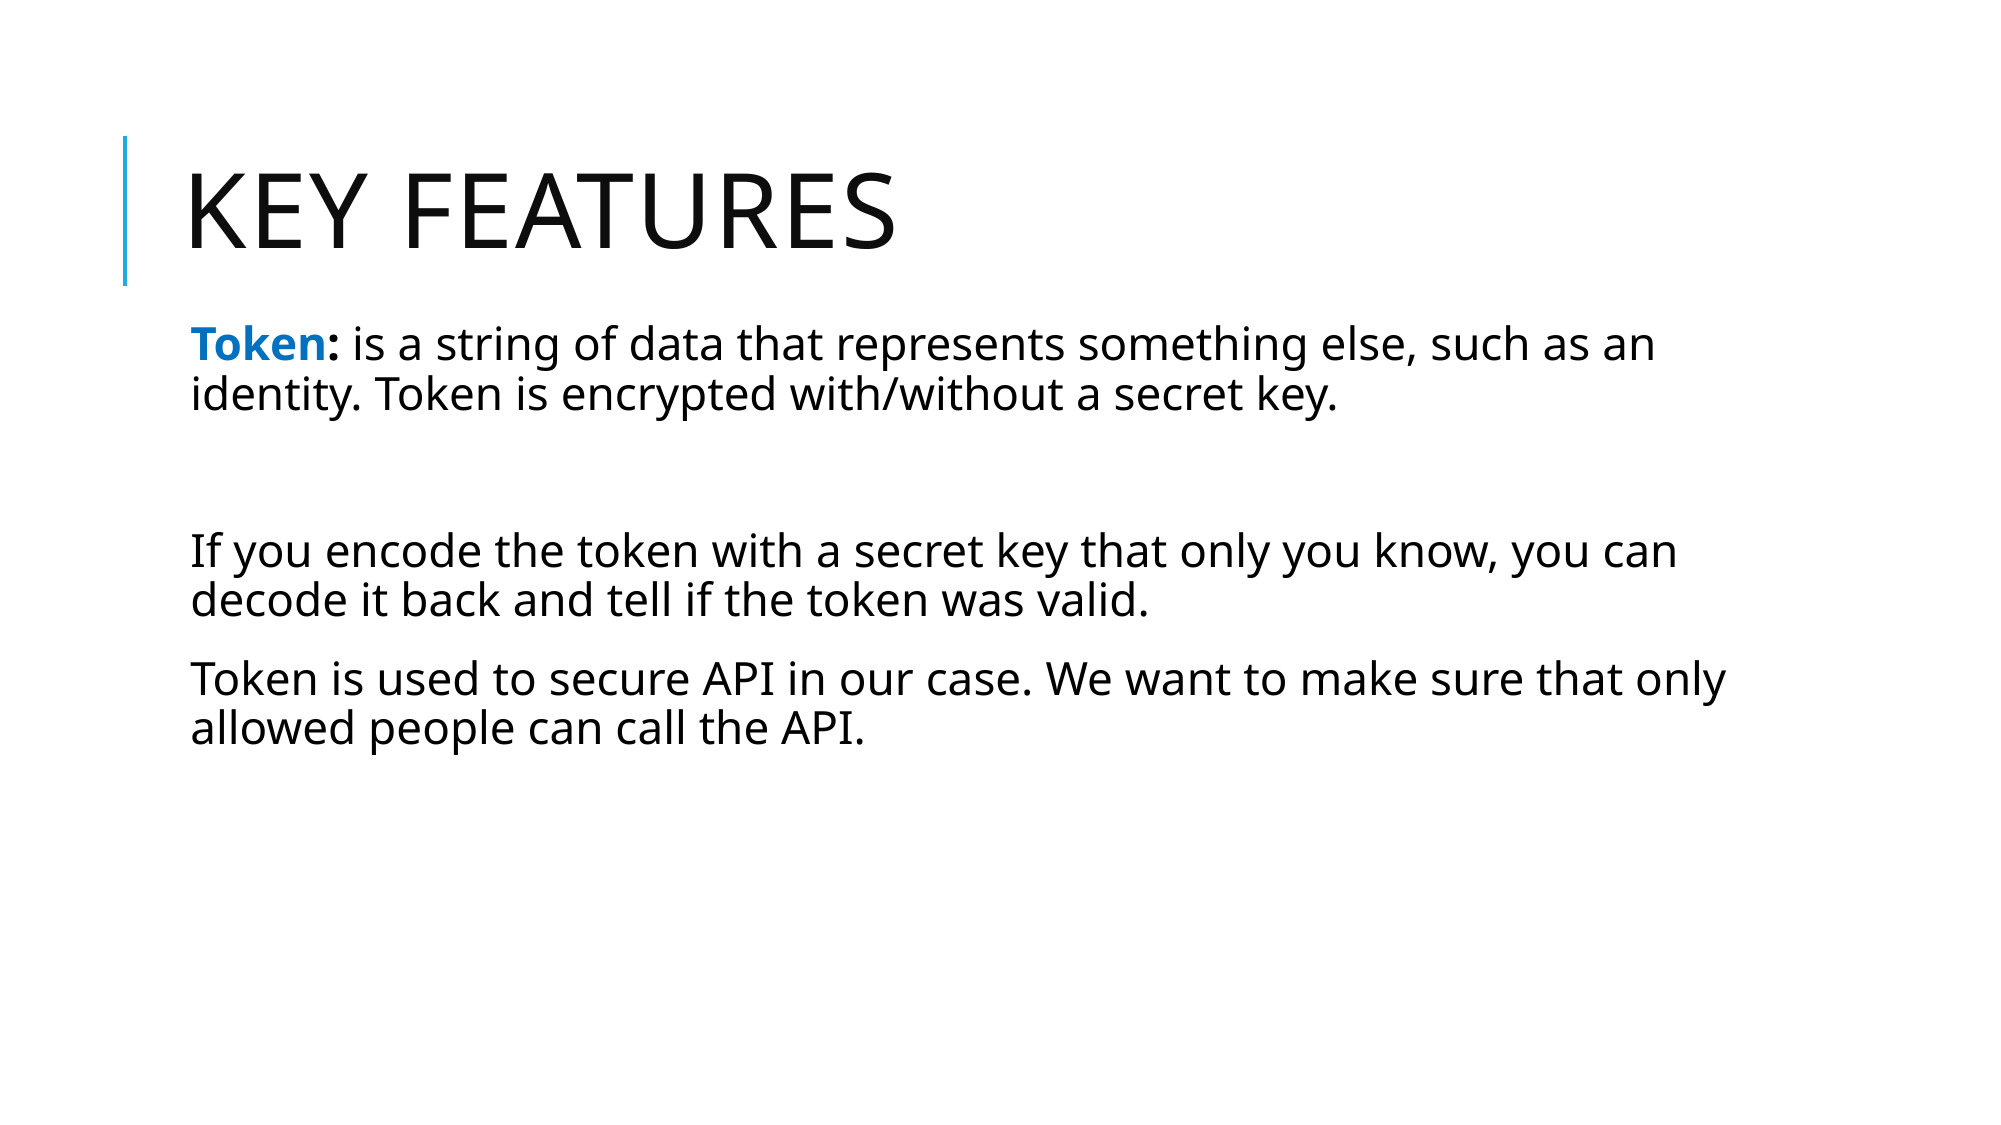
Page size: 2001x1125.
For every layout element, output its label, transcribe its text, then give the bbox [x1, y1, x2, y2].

title Key features [168, 96, 1763, 313]
list Token: is a string of data that represents something else, such as an identity. Token is encrypted with/without a secret key. If you encode the token with a secret key that only you know, you can decode it back and tell if the token was valid. Token is used to secure API in our case. We want to make sure that only allowed people can call the API. [168, 313, 1763, 1079]
